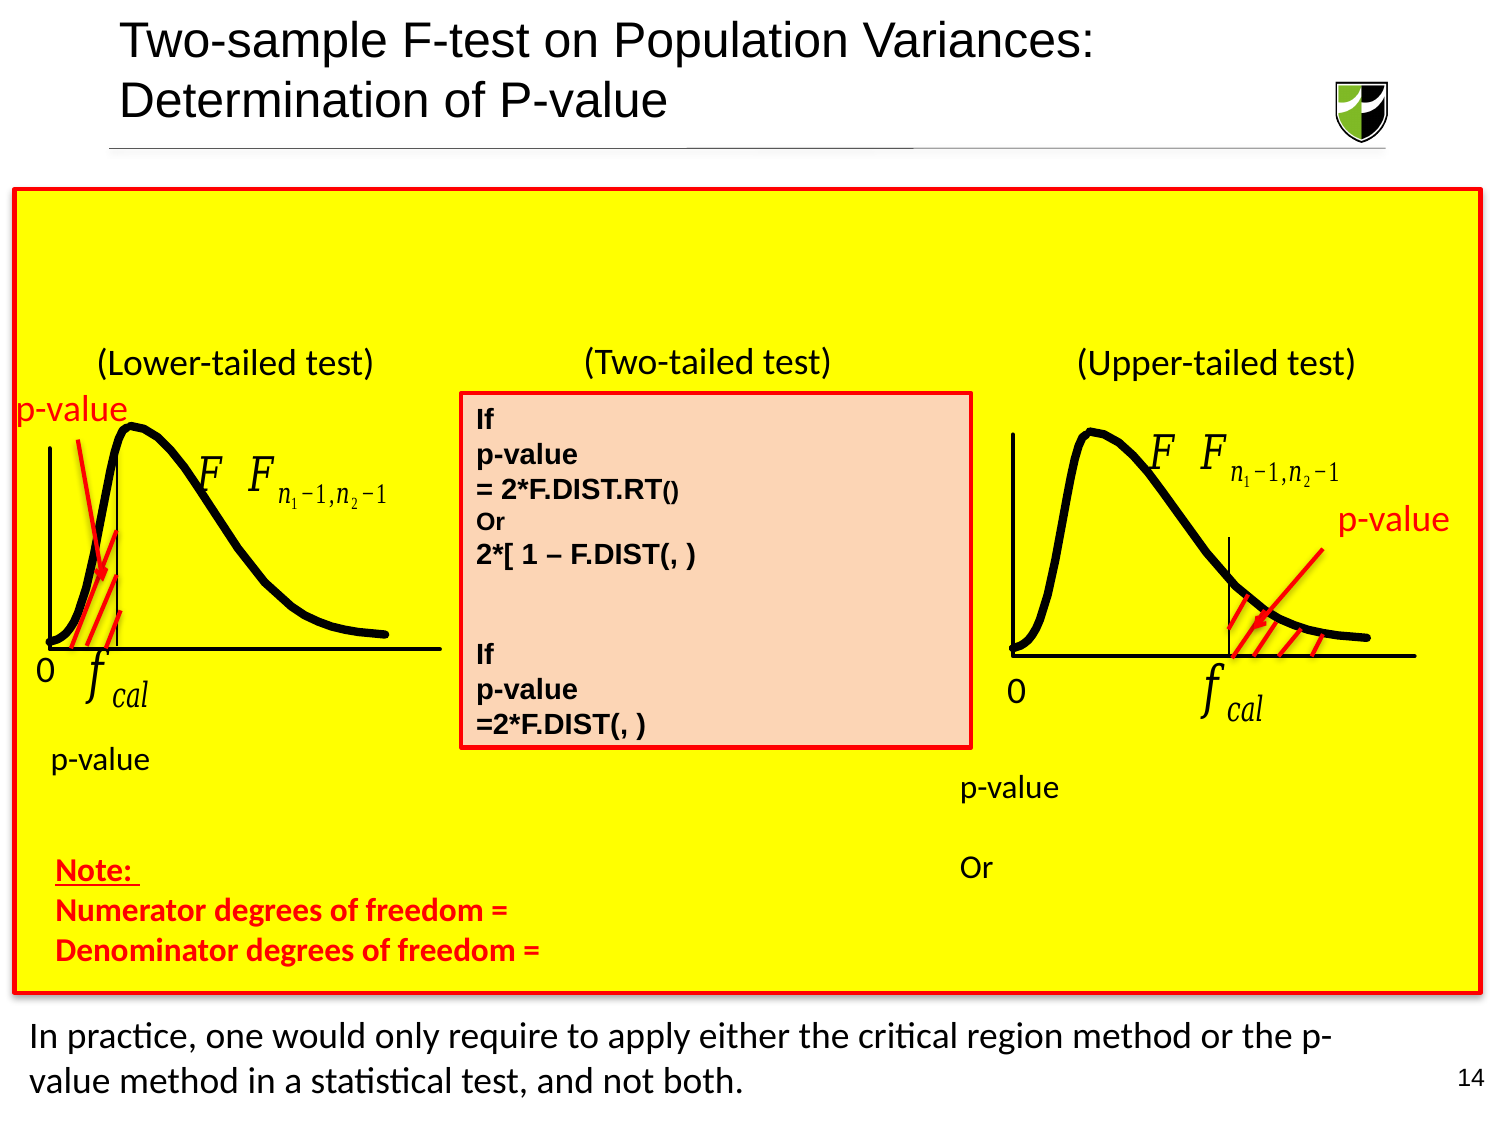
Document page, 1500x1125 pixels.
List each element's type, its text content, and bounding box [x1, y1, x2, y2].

text_box In practice, one would only require to apply either the critical region method or the p-value method in a statistical test, and not both. [14, 1003, 1415, 1108]
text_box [0, 188, 1495, 993]
text_box 14 [1431, 1054, 1500, 1125]
text_box Two-sample F-test on Population Variances: Determination of P-value [103, 0, 1325, 140]
picture [1335, 75, 1393, 143]
